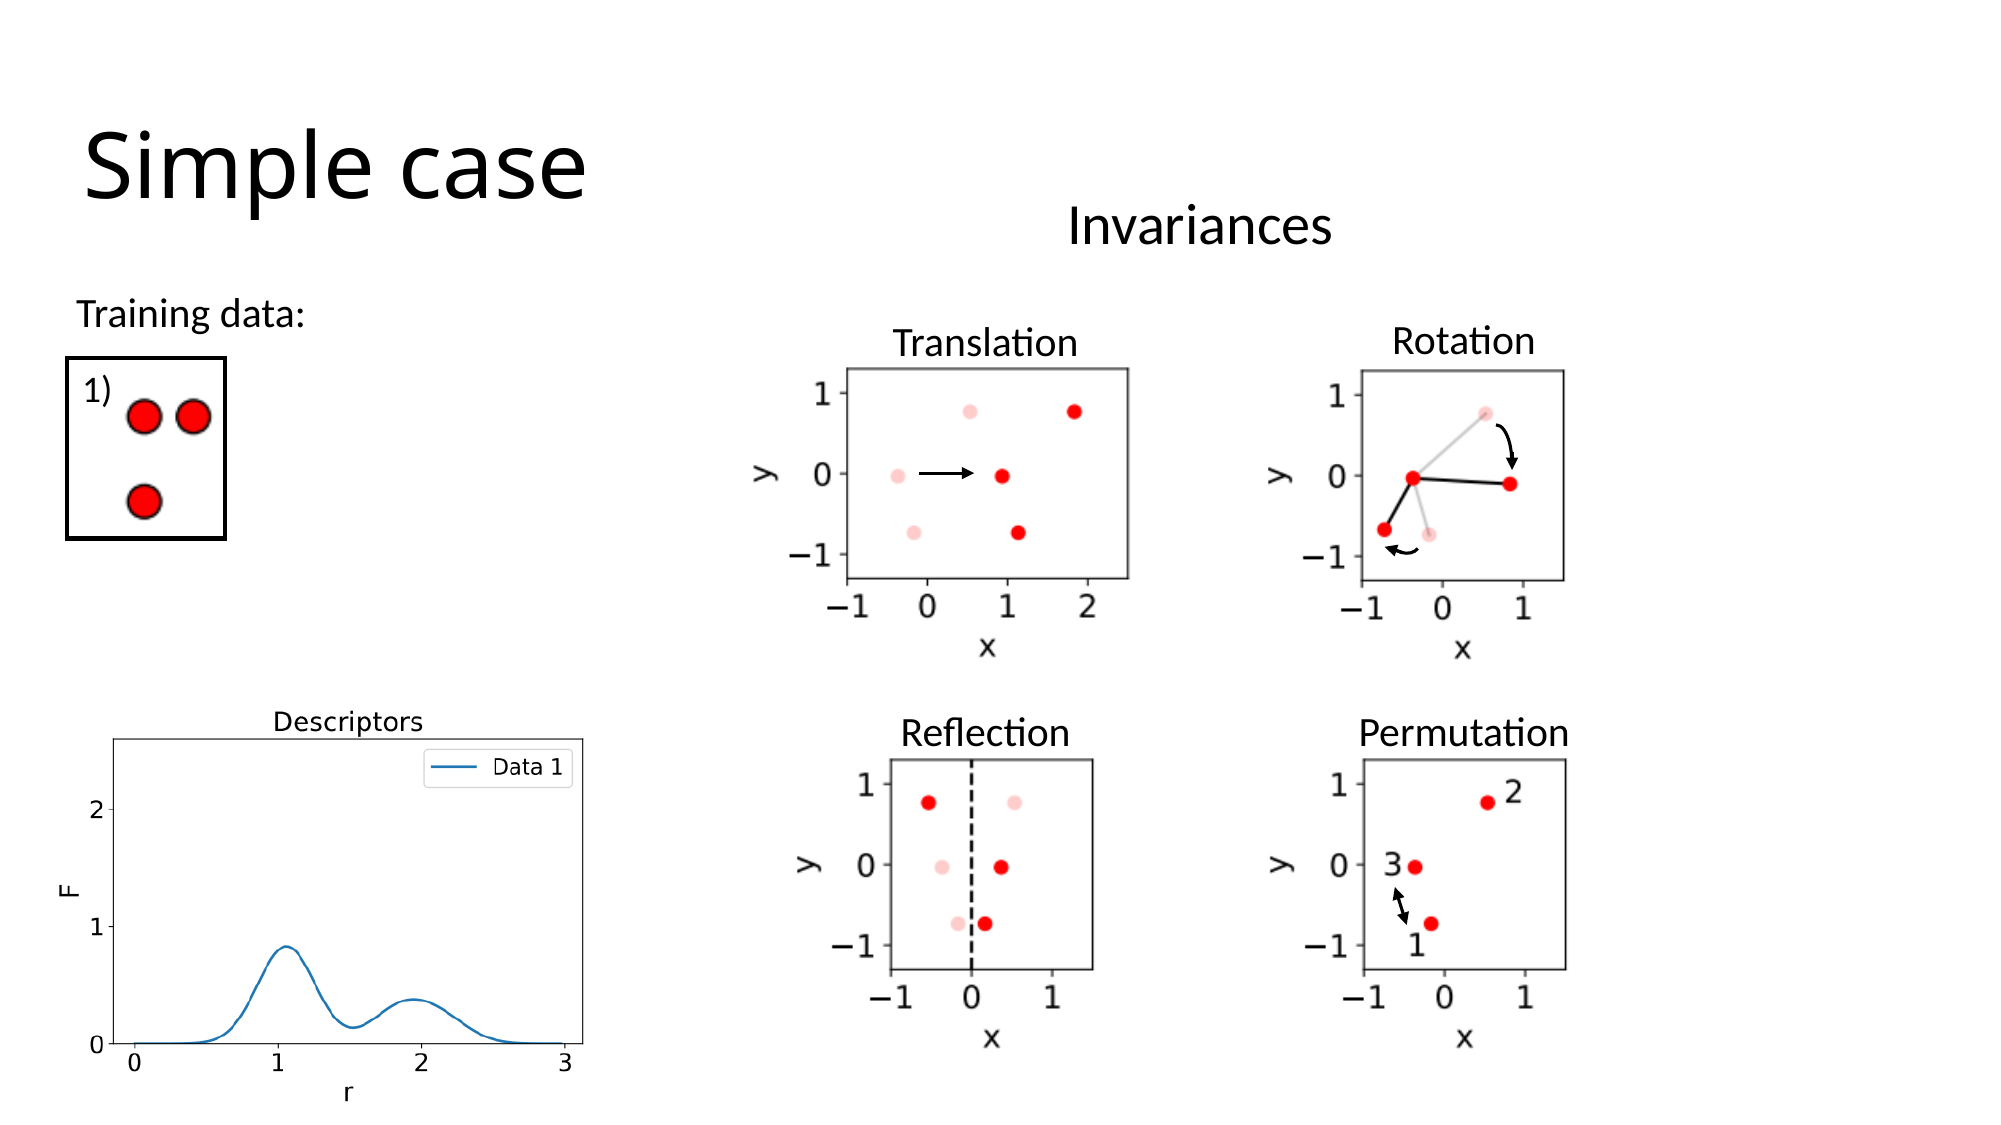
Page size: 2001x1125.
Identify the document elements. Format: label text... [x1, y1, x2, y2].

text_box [1384, 546, 1404, 553]
text_box Permutation [1343, 697, 1585, 763]
picture [741, 366, 1146, 667]
text_box Training data: [61, 278, 322, 344]
text_box Invariances [1052, 178, 1349, 264]
picture [796, 757, 1097, 1058]
text_box Reflection [885, 697, 1086, 757]
picture [41, 357, 239, 554]
picture [36, 688, 641, 1104]
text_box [1394, 886, 1407, 925]
text_box Rotation [1377, 305, 1552, 368]
picture [1269, 757, 1570, 1058]
title Simple case [68, 59, 1794, 278]
text_box Translation [877, 307, 1094, 366]
picture [1267, 368, 1568, 669]
